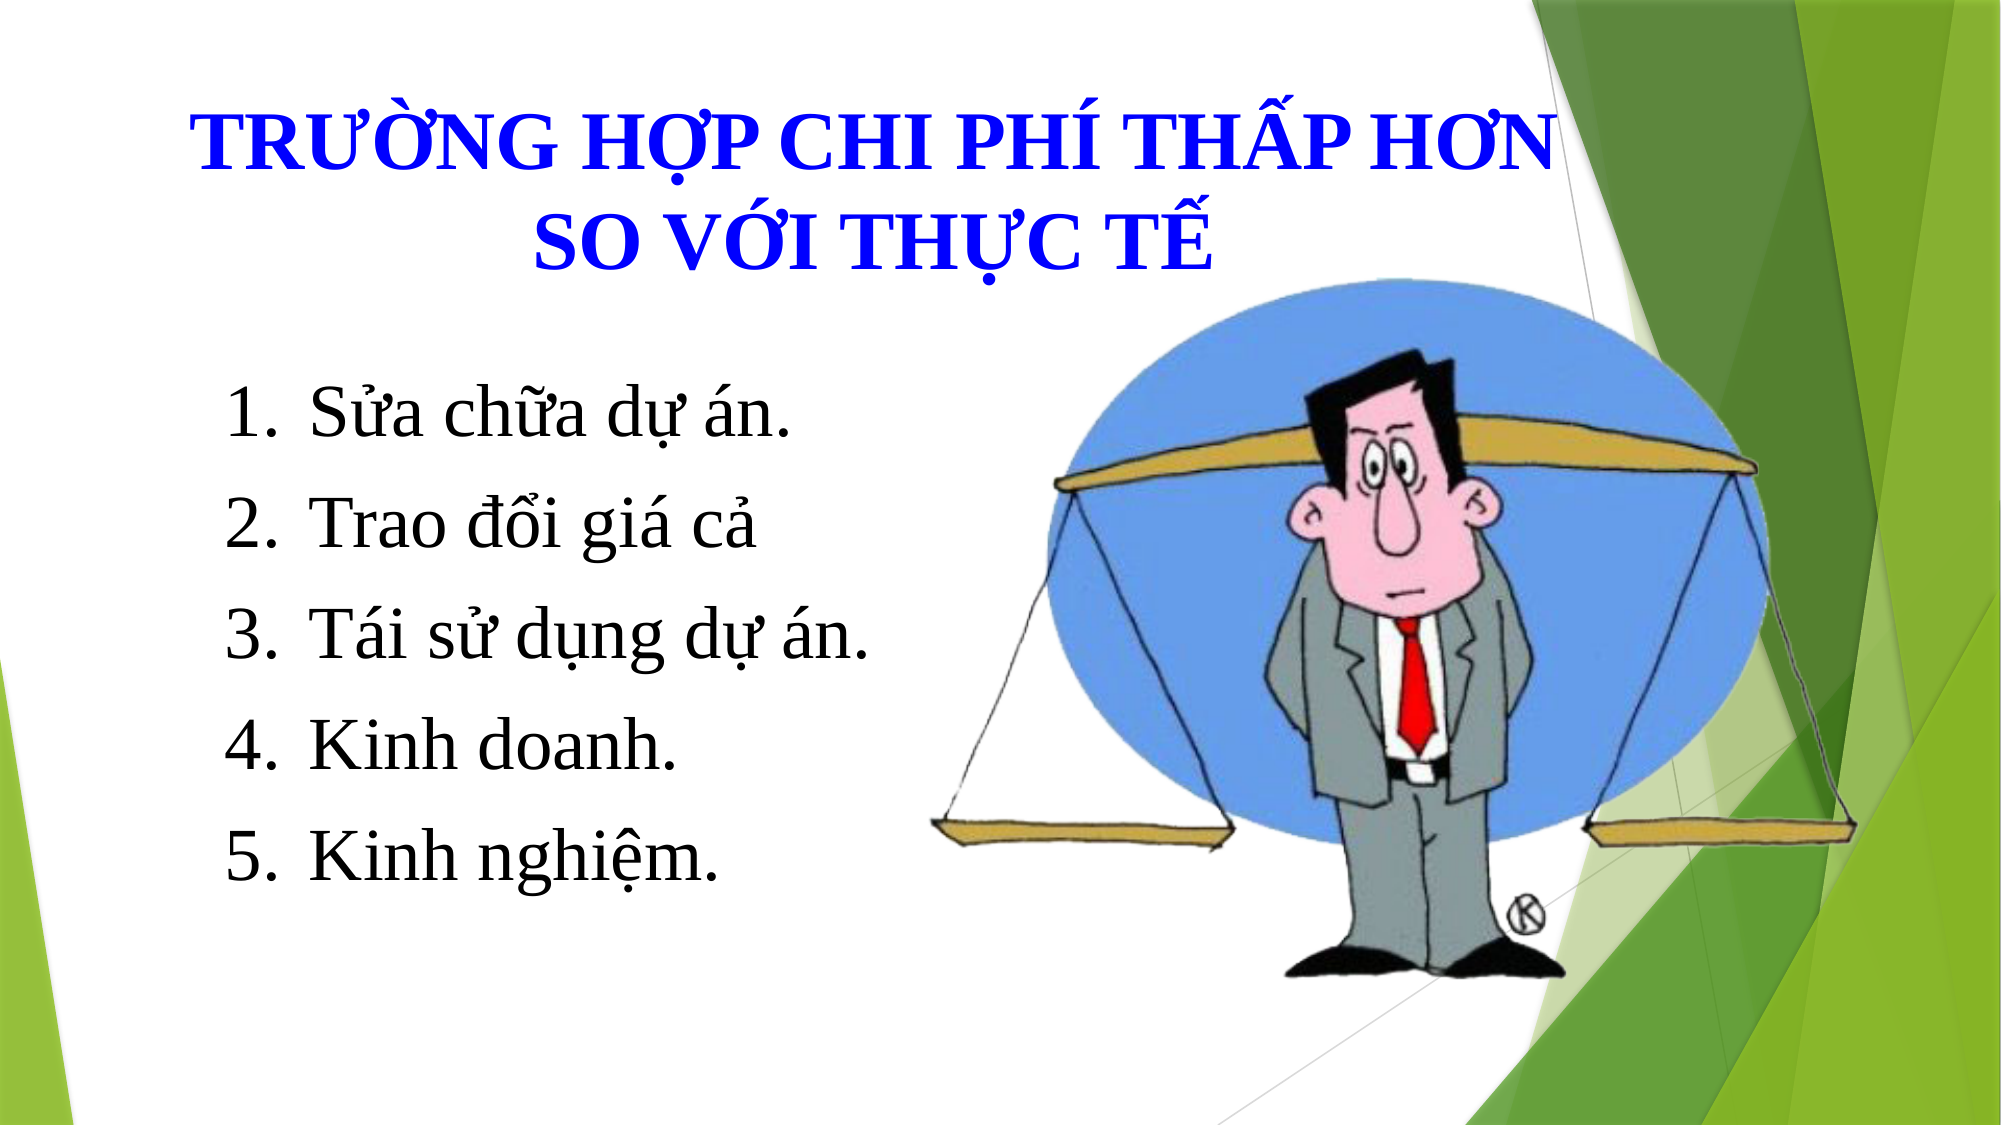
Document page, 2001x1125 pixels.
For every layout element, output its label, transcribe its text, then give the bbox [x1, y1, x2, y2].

picture [924, 276, 1863, 982]
title TRƯỜNG HỢP CHI PHÍ THẤP HƠN SO VỚI THỰC TẾ [111, 78, 1639, 317]
list Sửa chữa dự án. Trao đổi giá cả Tái sử dụng dự án. Kinh doanh. Kinh nghiệm. [209, 354, 1522, 992]
